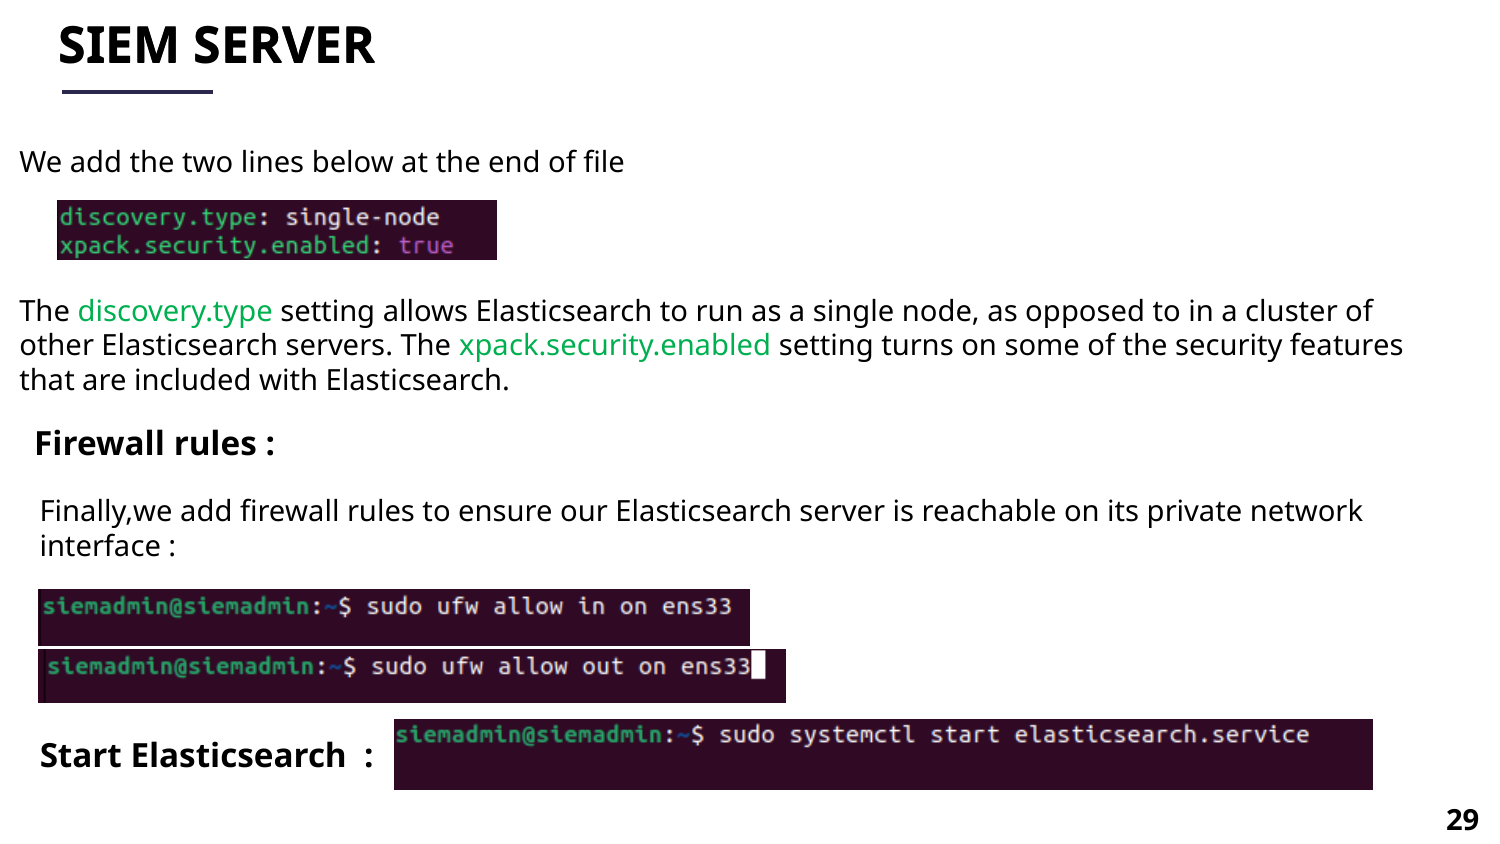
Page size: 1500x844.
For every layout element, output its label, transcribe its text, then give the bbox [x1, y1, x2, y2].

slide_number 29 [1431, 793, 1500, 844]
picture [56, 200, 497, 261]
text_box Finally,we add firewall rules to ensure our Elasticsearch server is reachable on its private network interface : [24, 484, 1450, 570]
text_box The discovery.type setting allows Elasticsearch to run as a single node, as opposed to in a cluster of other Elasticsearch servers. The xpack.security.enabled setting turns on some of the security features that are included with Elasticsearch. [4, 284, 1468, 404]
picture [394, 719, 1373, 790]
text_box SIEM SERVER [43, 0, 475, 92]
picture [38, 649, 787, 704]
picture [38, 589, 751, 647]
text_box We add the two lines below at the end of file [4, 136, 655, 186]
text_box Firewall rules : [19, 415, 770, 470]
text_box Start Elasticsearch : [24, 726, 389, 782]
